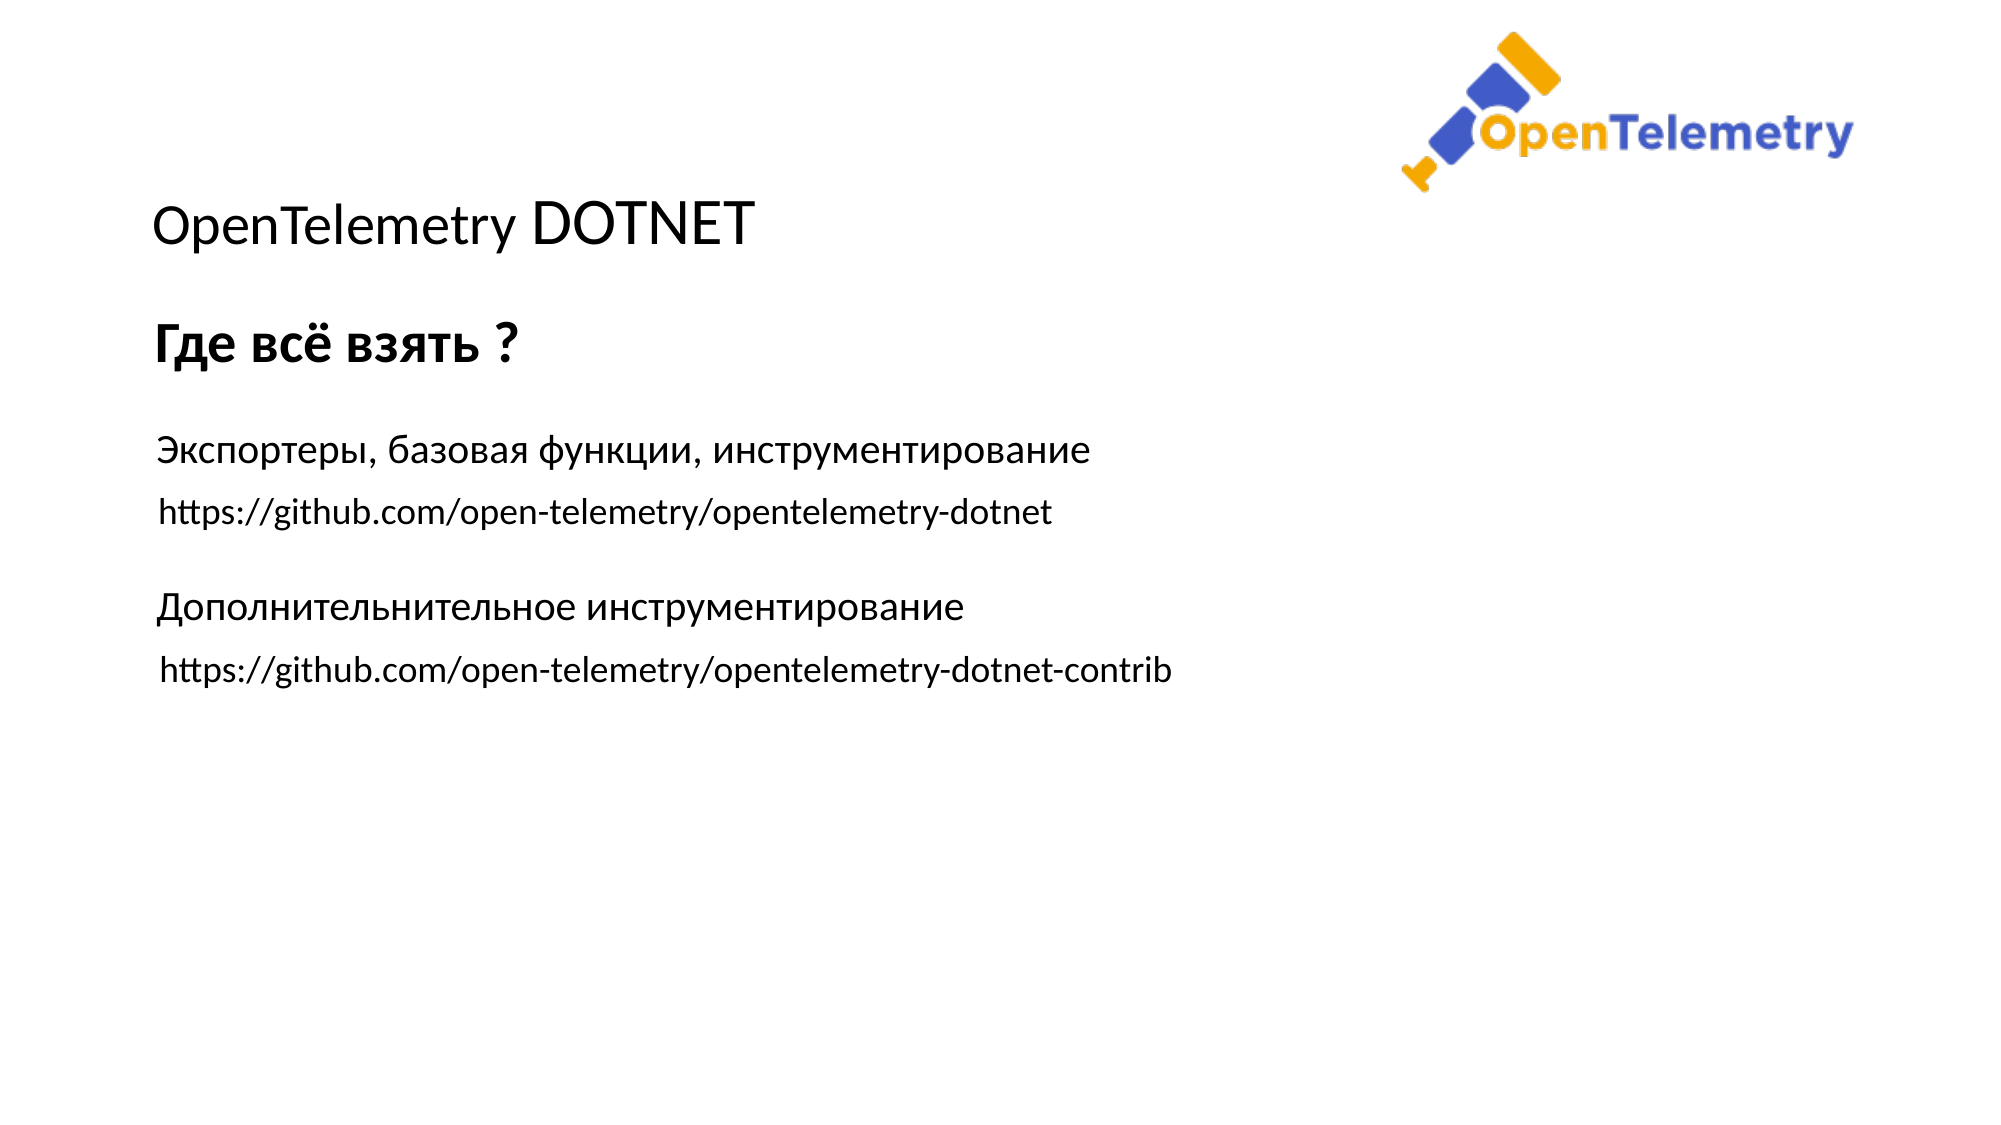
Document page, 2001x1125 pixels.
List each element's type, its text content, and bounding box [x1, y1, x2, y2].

text_box https://github.com/open-telemetry/opentelemetry-dotnet-contrib [144, 637, 1189, 698]
text_box Где всё взять ? [140, 297, 536, 382]
picture [1393, 23, 1863, 201]
text_box OpenTelemetry DOTNET [137, 170, 1120, 265]
text_box Дополнительнительное инструментирование [141, 571, 980, 637]
text_box Экспортеры, базовая функции, инструментирование [141, 414, 1107, 479]
text_box https://github.com/open-telemetry/opentelemetry-dotnet [143, 479, 1069, 540]
